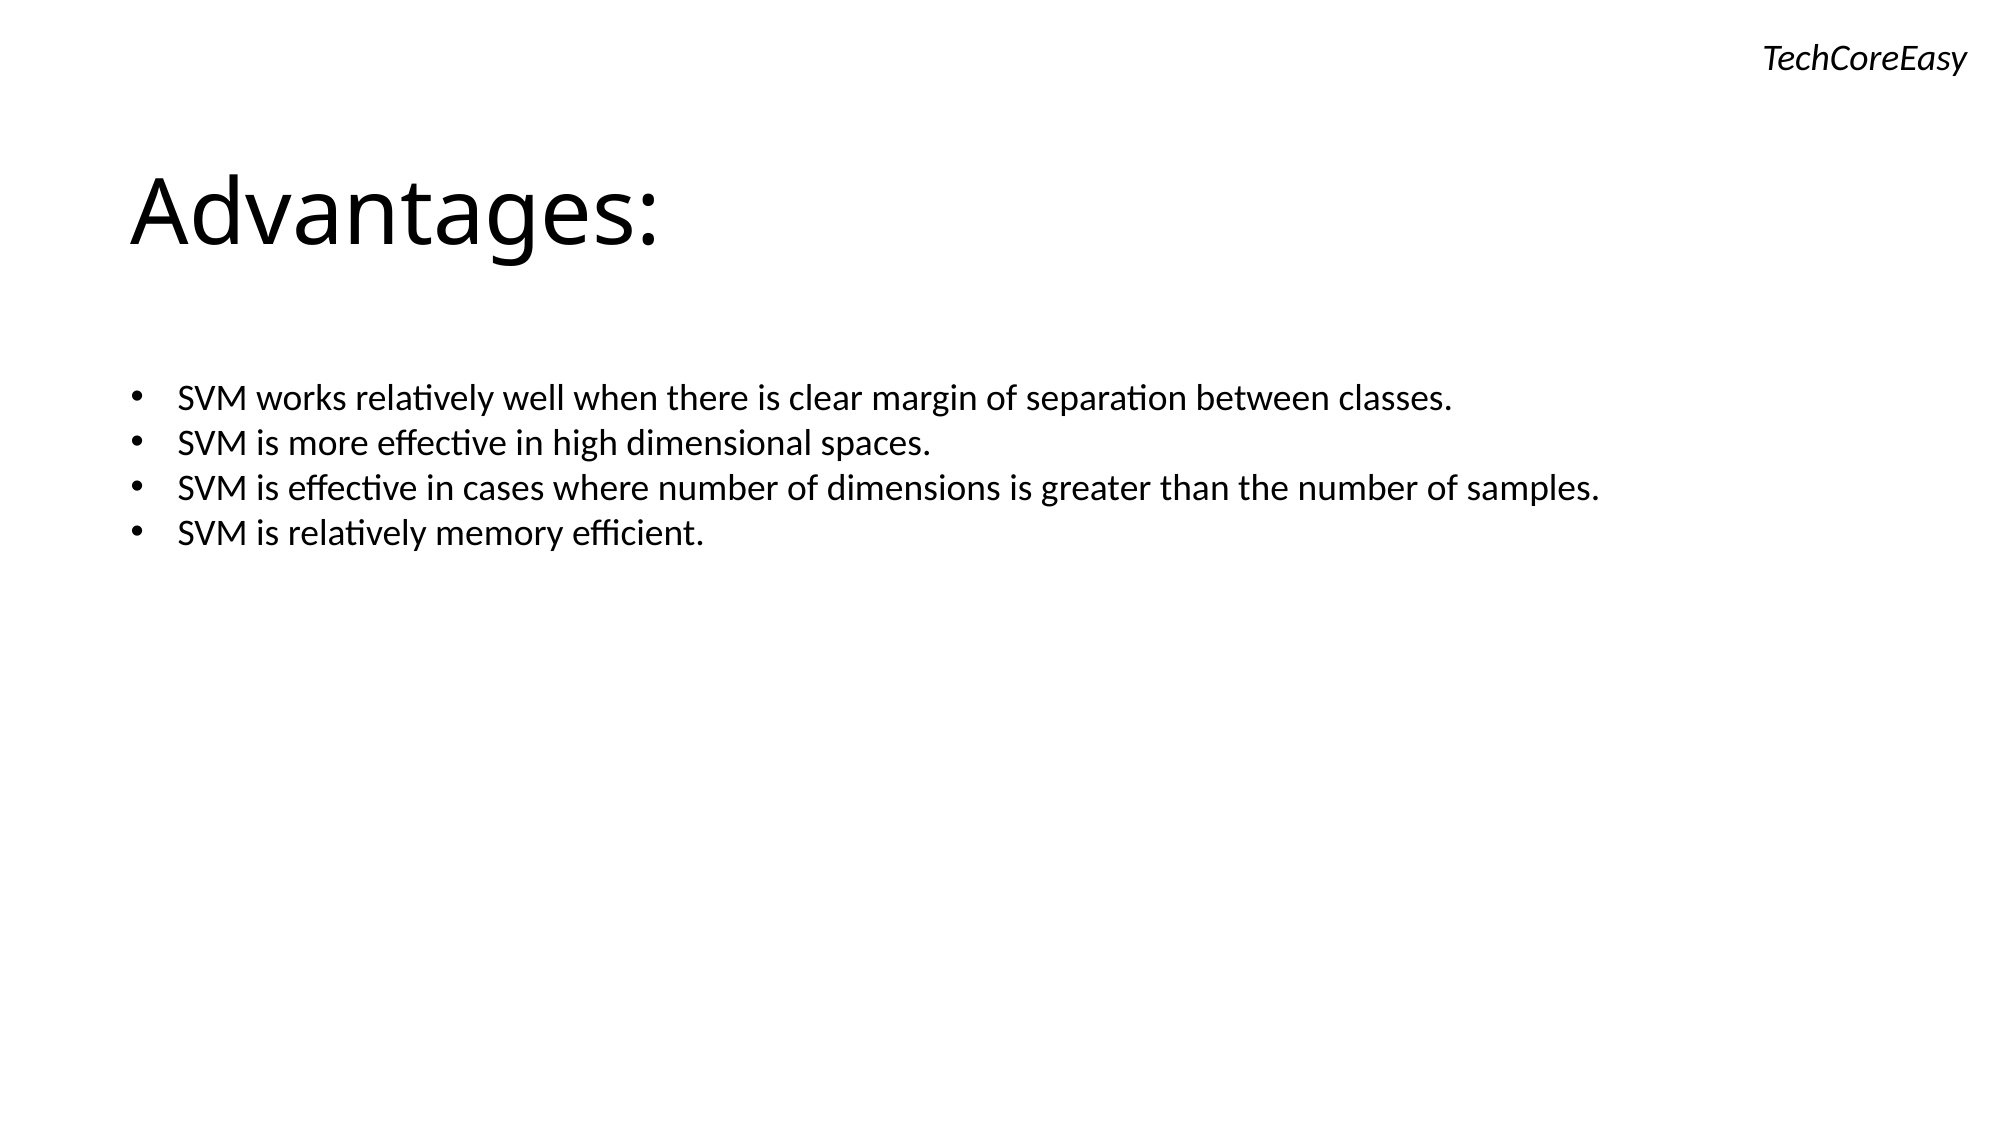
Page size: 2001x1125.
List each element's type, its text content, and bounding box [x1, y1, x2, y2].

text_box TechCoreEasy [1747, 25, 1983, 86]
text_box Advantages: SVM works relatively well when there is clear margin of separation between classes. SVM is more effective in high dimensional spaces. SVM is effective in cases where number of dimensions is greater than the number of samples. SVM is relatively memory efficient. [115, 145, 1885, 561]
